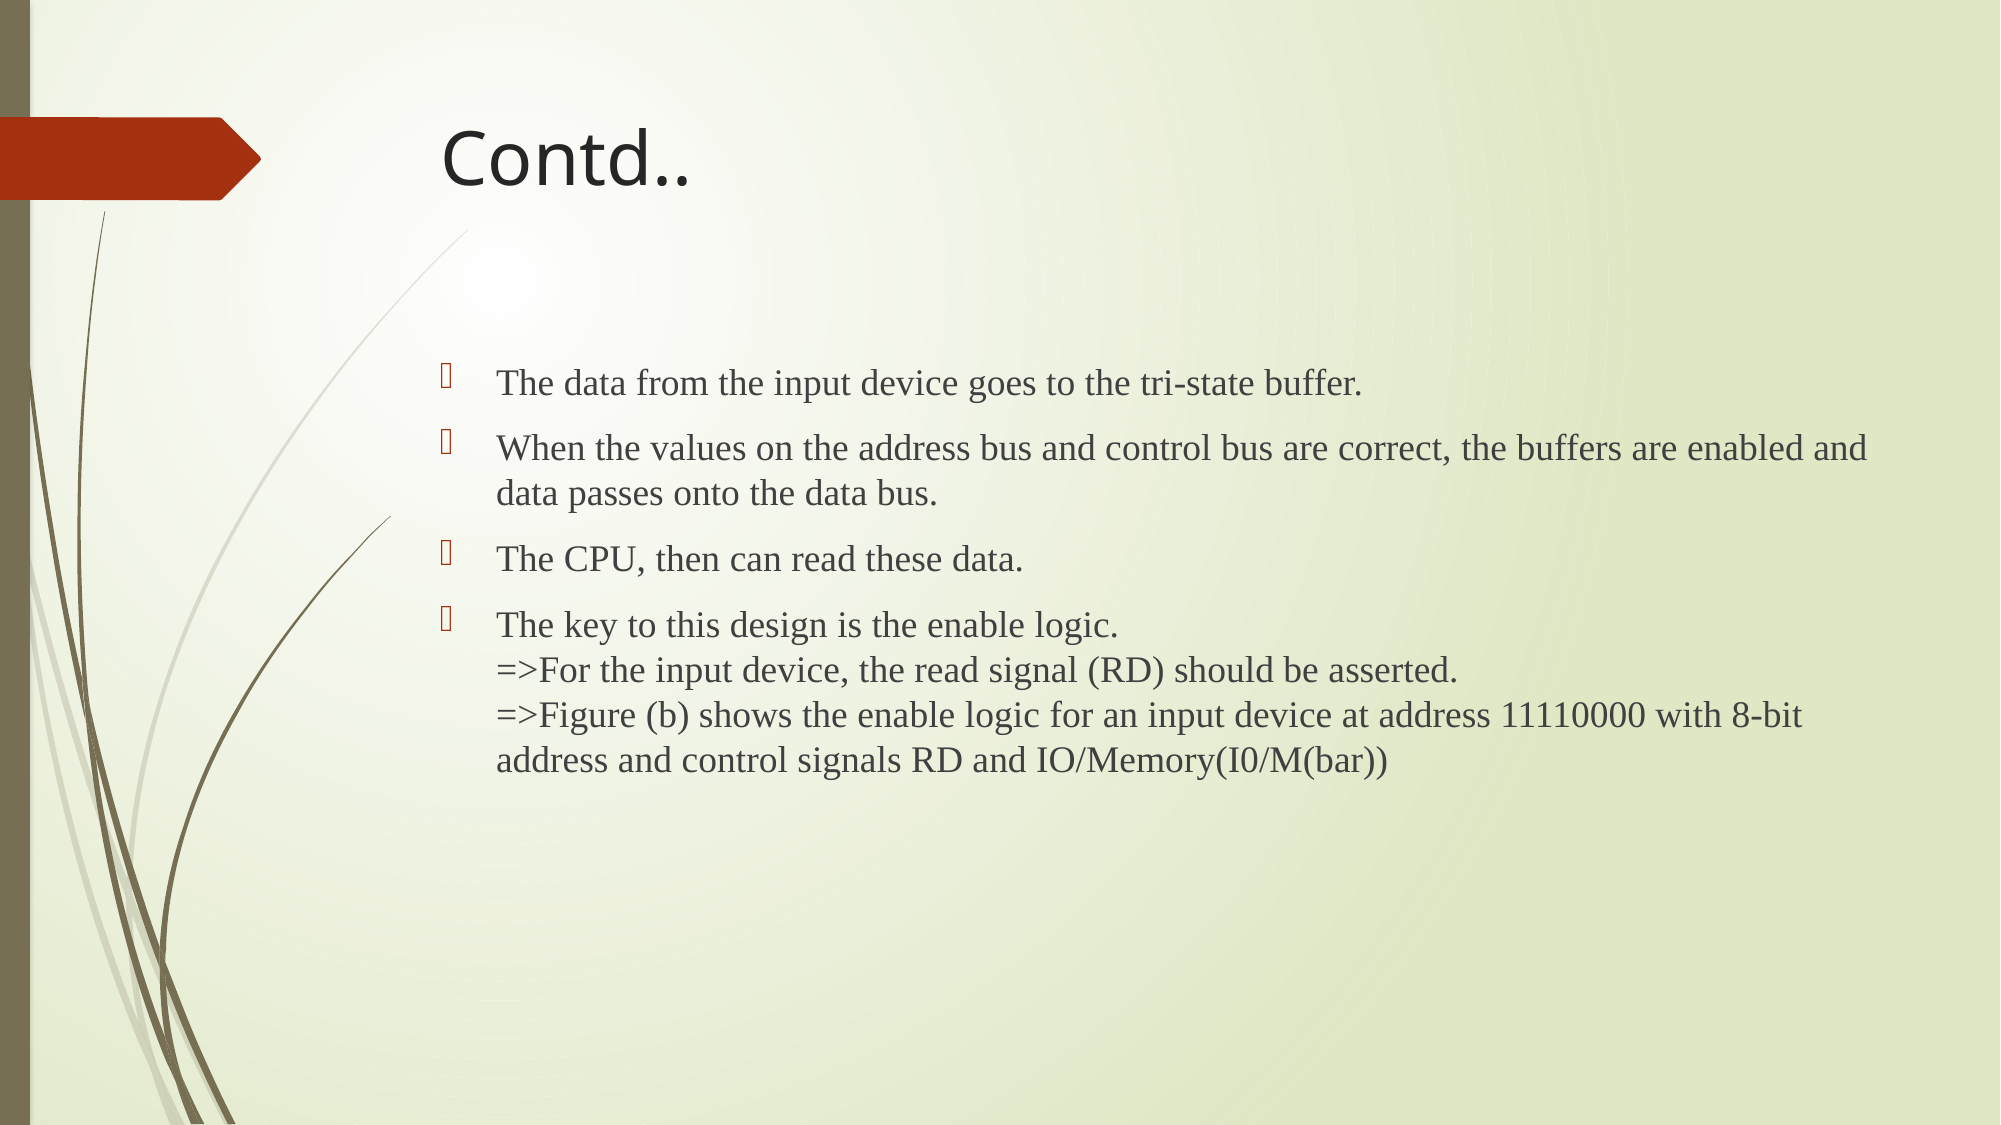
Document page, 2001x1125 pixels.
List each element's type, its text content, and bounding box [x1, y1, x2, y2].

title Contd.. [425, 102, 1888, 313]
list The data from the input device goes to the tri-state buffer. When the values on the address bus and control bus are correct, the buffers are enabled and data passes onto the data bus. The CPU, then can read these data. The key to this design is the enable logic. =>For the input device, the read signal (RD) should be asserted. =>Figure (b) shows the enable logic for an input device at address 11110000 with 8-bit address and control signals RD and IO/Memory(I0/M(bar)) [424, 350, 1888, 970]
